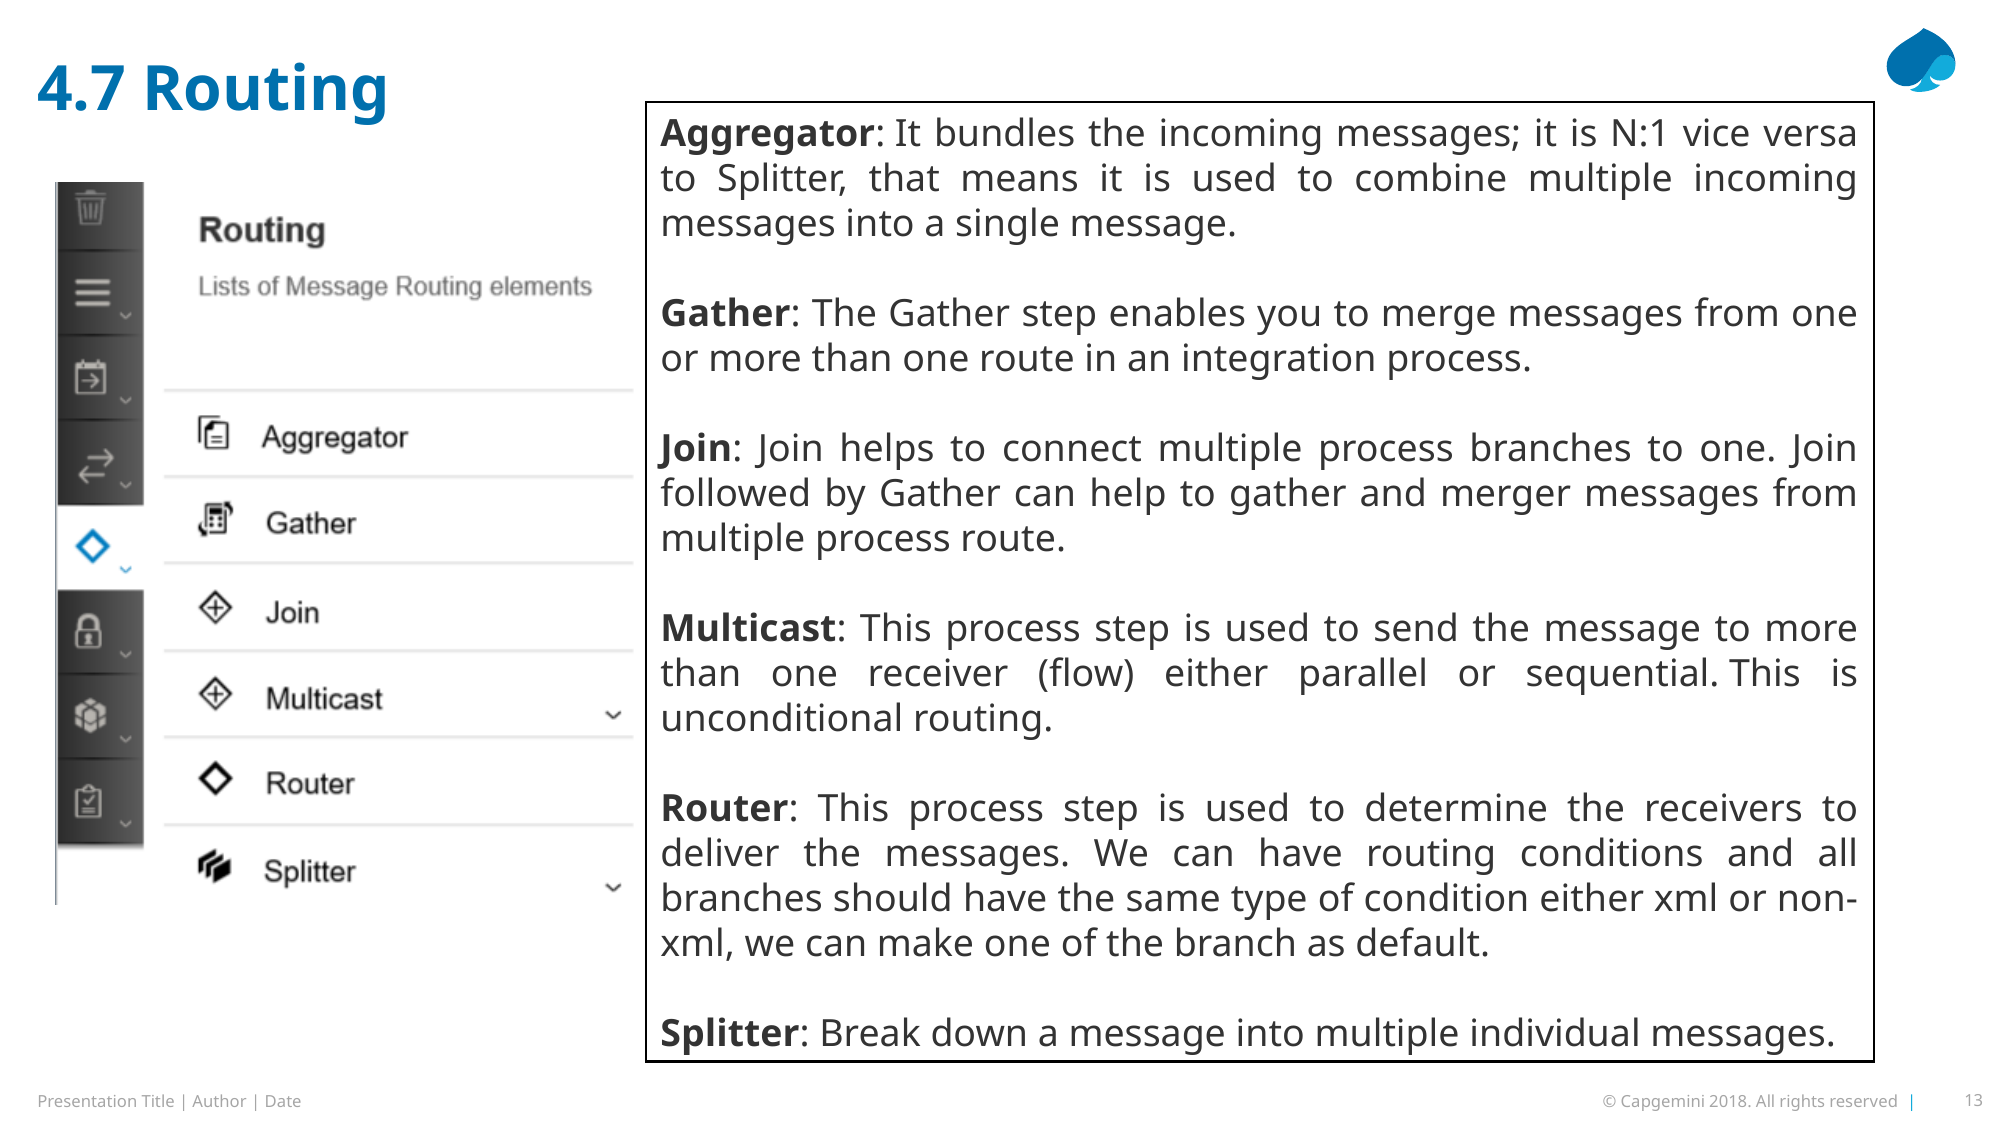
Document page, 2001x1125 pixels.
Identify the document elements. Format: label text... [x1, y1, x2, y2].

title 4.7 Routing [37, 0, 1863, 182]
text_box Aggregator: It bundles the incoming messages; it is N:1 vice versa to Splitter, that means it is used to combine multiple incoming messages into a single message. Gather: The Gather step enables you to merge messages from one or more than one route in an integration process. Join: Join helps to connect multiple process branches to one. Join followed by Gather can help to gather and merger messages from multiple process route. Multicast: This process step is used to send the message to more than one receiver (flow) either parallel or sequential. This is unconditional routing. Router: This process step is used to determine the receivers to deliver the messages. We can have routing conditions and all branches should have the same type of condition either xml or non-xml, we can make one of the branch as default. Splitter: Break down a message into multiple individual messages. [645, 101, 1875, 1063]
picture [55, 182, 662, 905]
